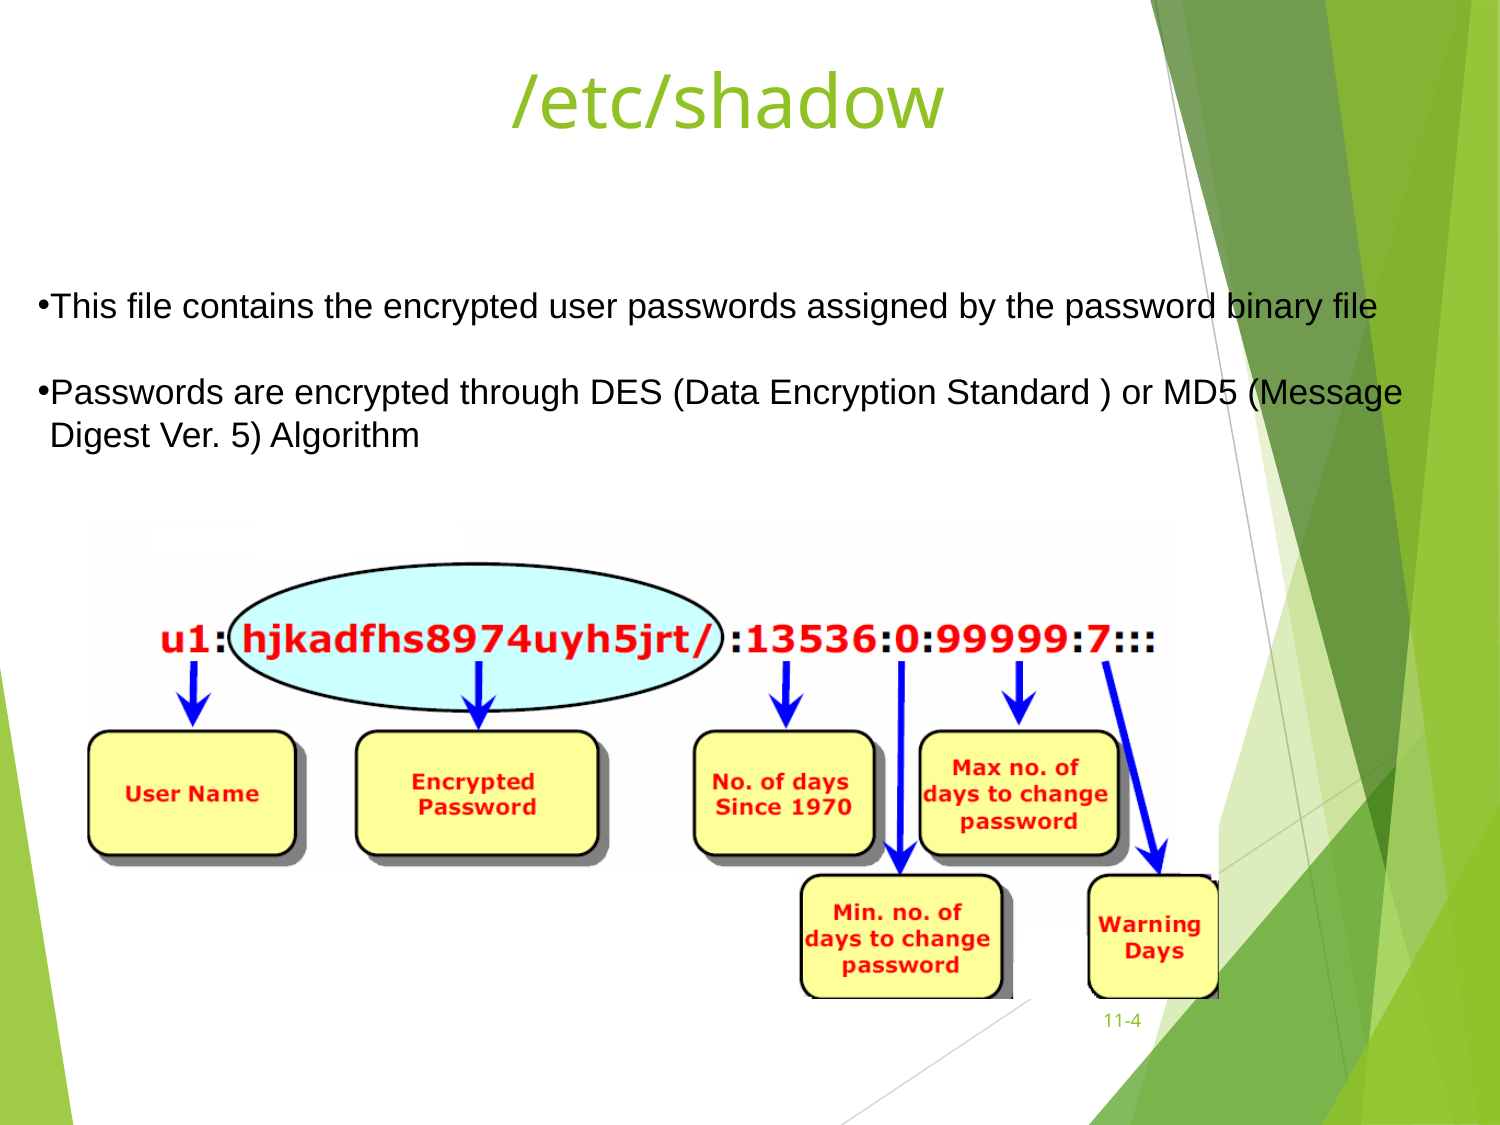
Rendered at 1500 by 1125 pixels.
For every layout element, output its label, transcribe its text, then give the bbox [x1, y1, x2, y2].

text_box [87, 524, 1219, 999]
text_box This file contains the encrypted user passwords assigned by the password binary file Passwords are encrypted through DES (Data Encryption Standard ) or MD5 (Message Digest Ver. 5) Algorithm [37, 280, 1415, 455]
slide_number 11-‹#› [1057, 999, 1142, 1125]
title /etc/shadow [508, 51, 990, 242]
